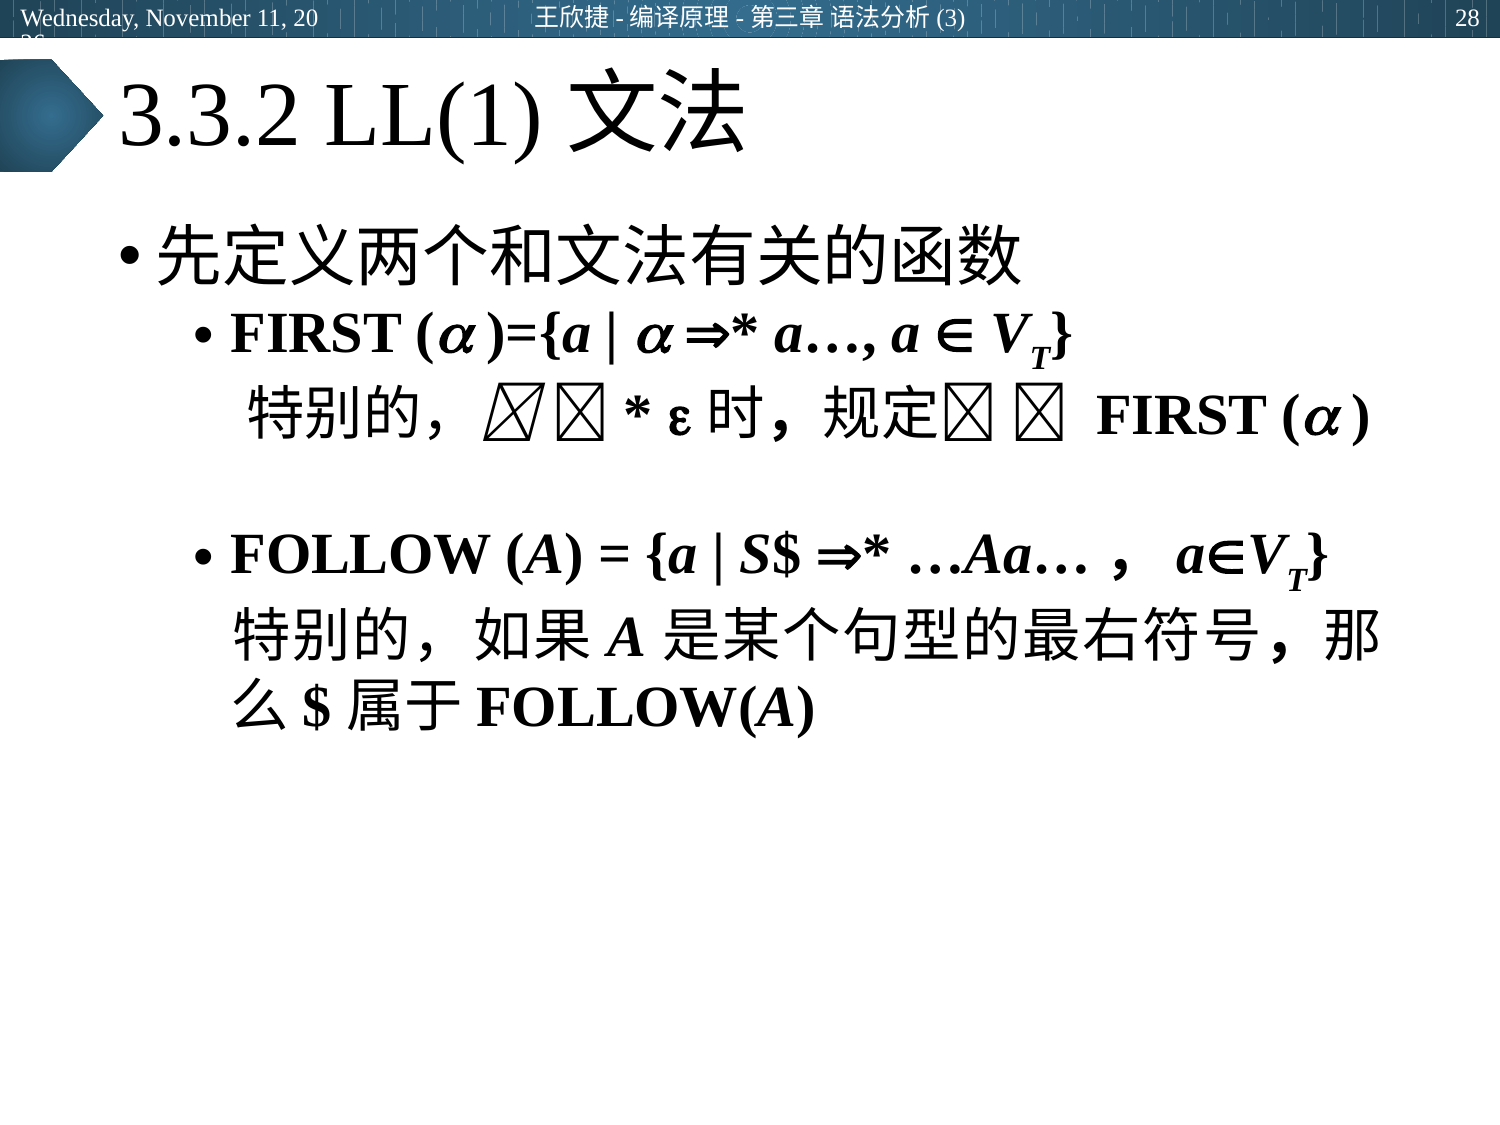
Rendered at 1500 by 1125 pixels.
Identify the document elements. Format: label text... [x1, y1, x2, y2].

list 先定义两个和文法有关的函数 FIRST ( )={a |  * a…, a  VT} 特别的， * 时，规定  FIRST ( ) FOLLOW (A) = {a | S$ * …Aa…，aVT} 特别的，如果A是某个句型的最右符号，那么$属于FOLLOW(A) [103, 206, 1397, 1014]
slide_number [5, 1, 344, 32]
title 3.3.2 LL(1)文法 [103, 37, 1397, 194]
slide_number 28 [1157, 1, 1495, 32]
footer 王欣捷-编译原理-第三章 语法分析(3) [496, 1, 1004, 32]
